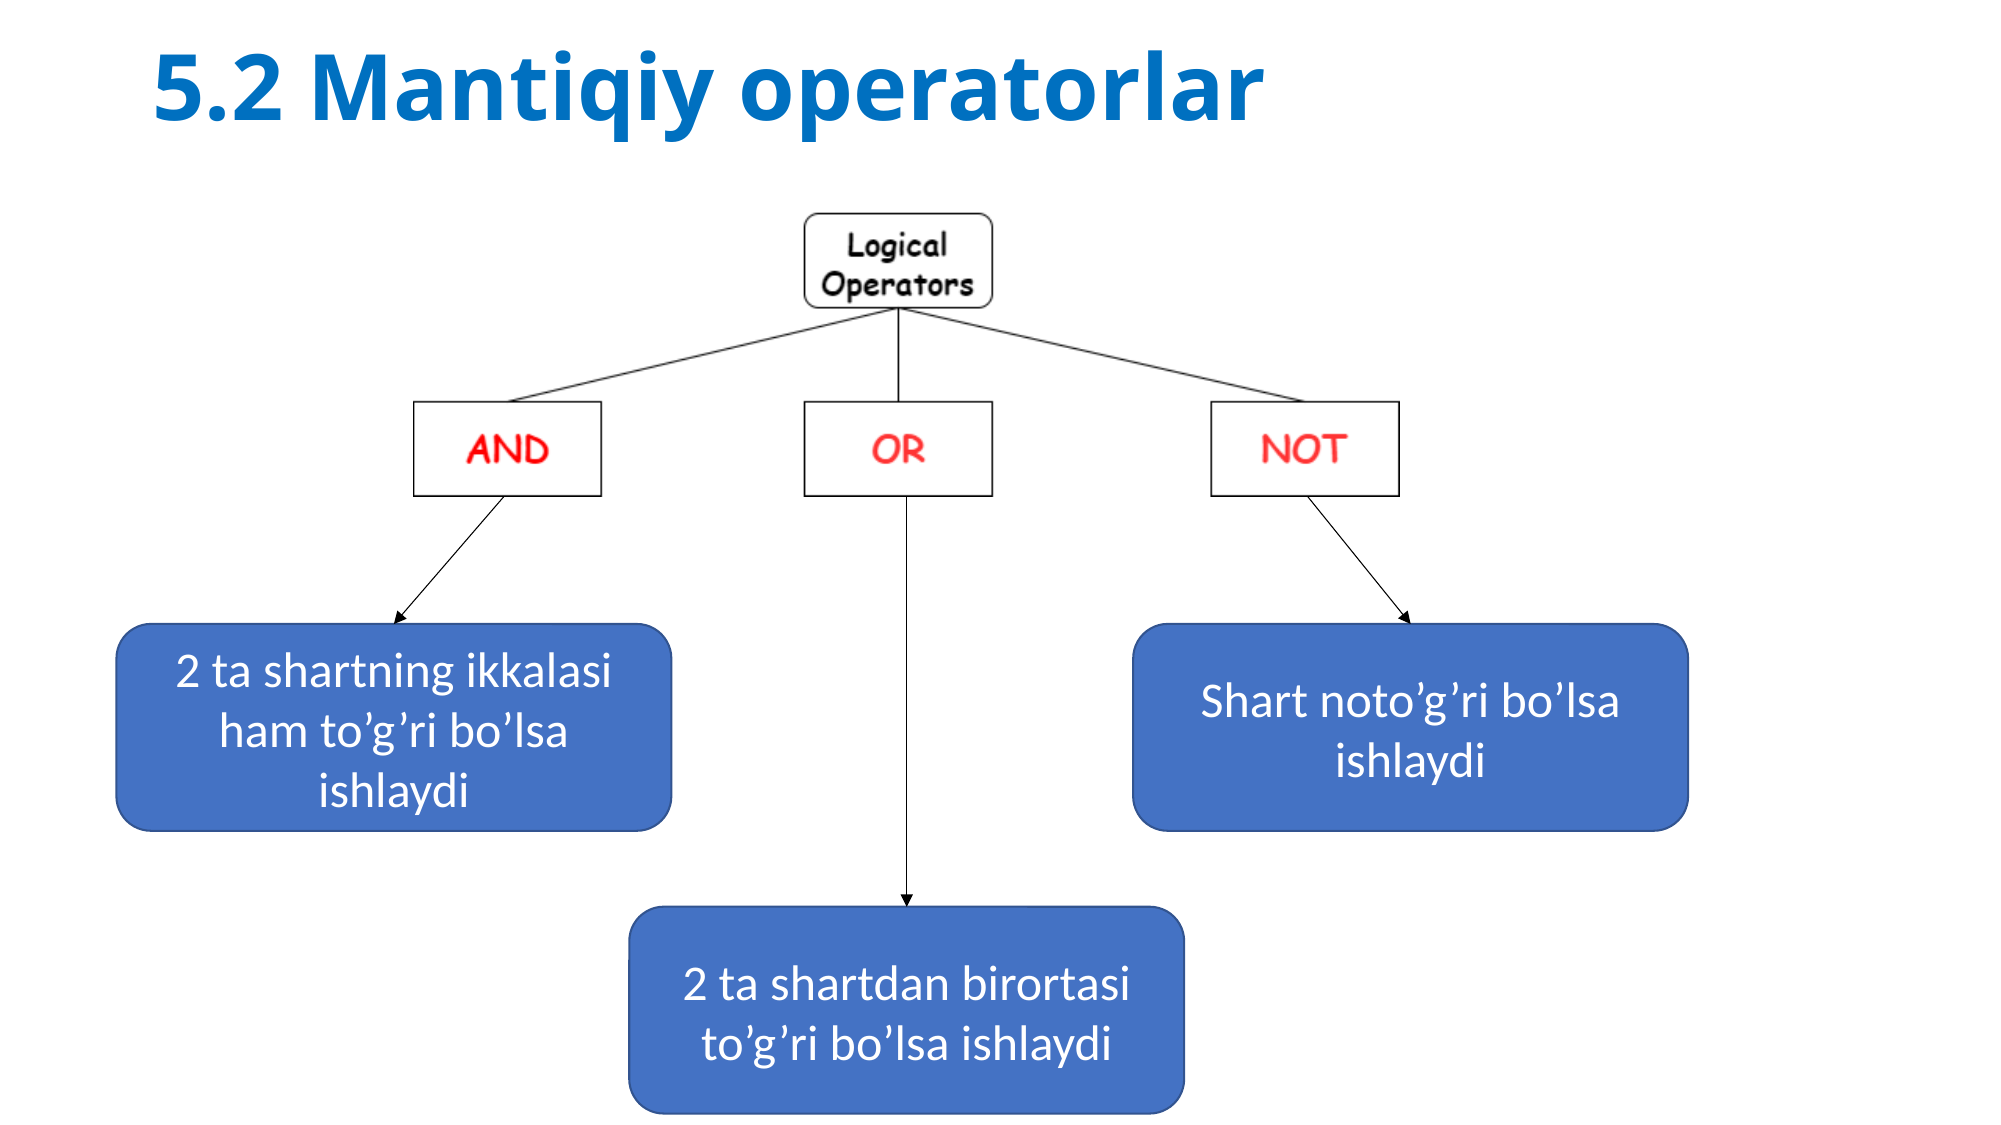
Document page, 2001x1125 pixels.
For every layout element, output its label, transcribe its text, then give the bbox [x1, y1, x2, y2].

text_box 2 ta shartning ikkalasi ham to’g’ri bo’lsa ishlaydi [115, 622, 673, 832]
picture [413, 199, 1400, 497]
text_box 5.2 Mantiqiy operatorlar [137, 0, 1863, 200]
text_box 2 ta shartdan birortasi to’g’ri bo’lsa ishlaydi [628, 905, 1186, 1115]
text_box Shart noto’g’ri bo’lsa ishlaydi [1132, 622, 1690, 832]
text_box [1307, 496, 1411, 624]
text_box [393, 496, 504, 624]
